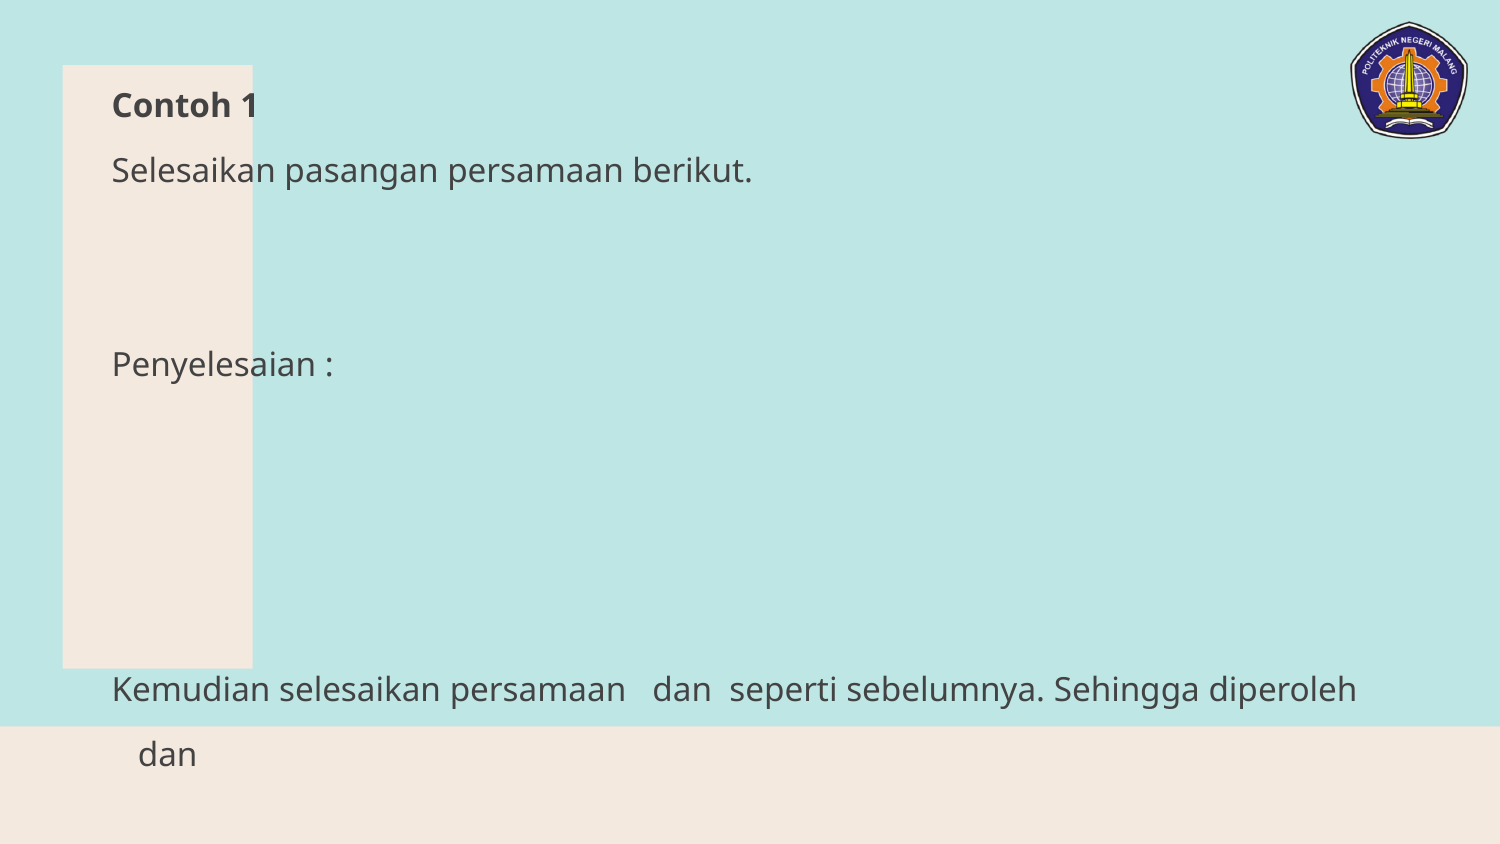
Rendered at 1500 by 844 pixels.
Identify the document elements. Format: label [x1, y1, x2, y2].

picture [1350, 21, 1468, 140]
